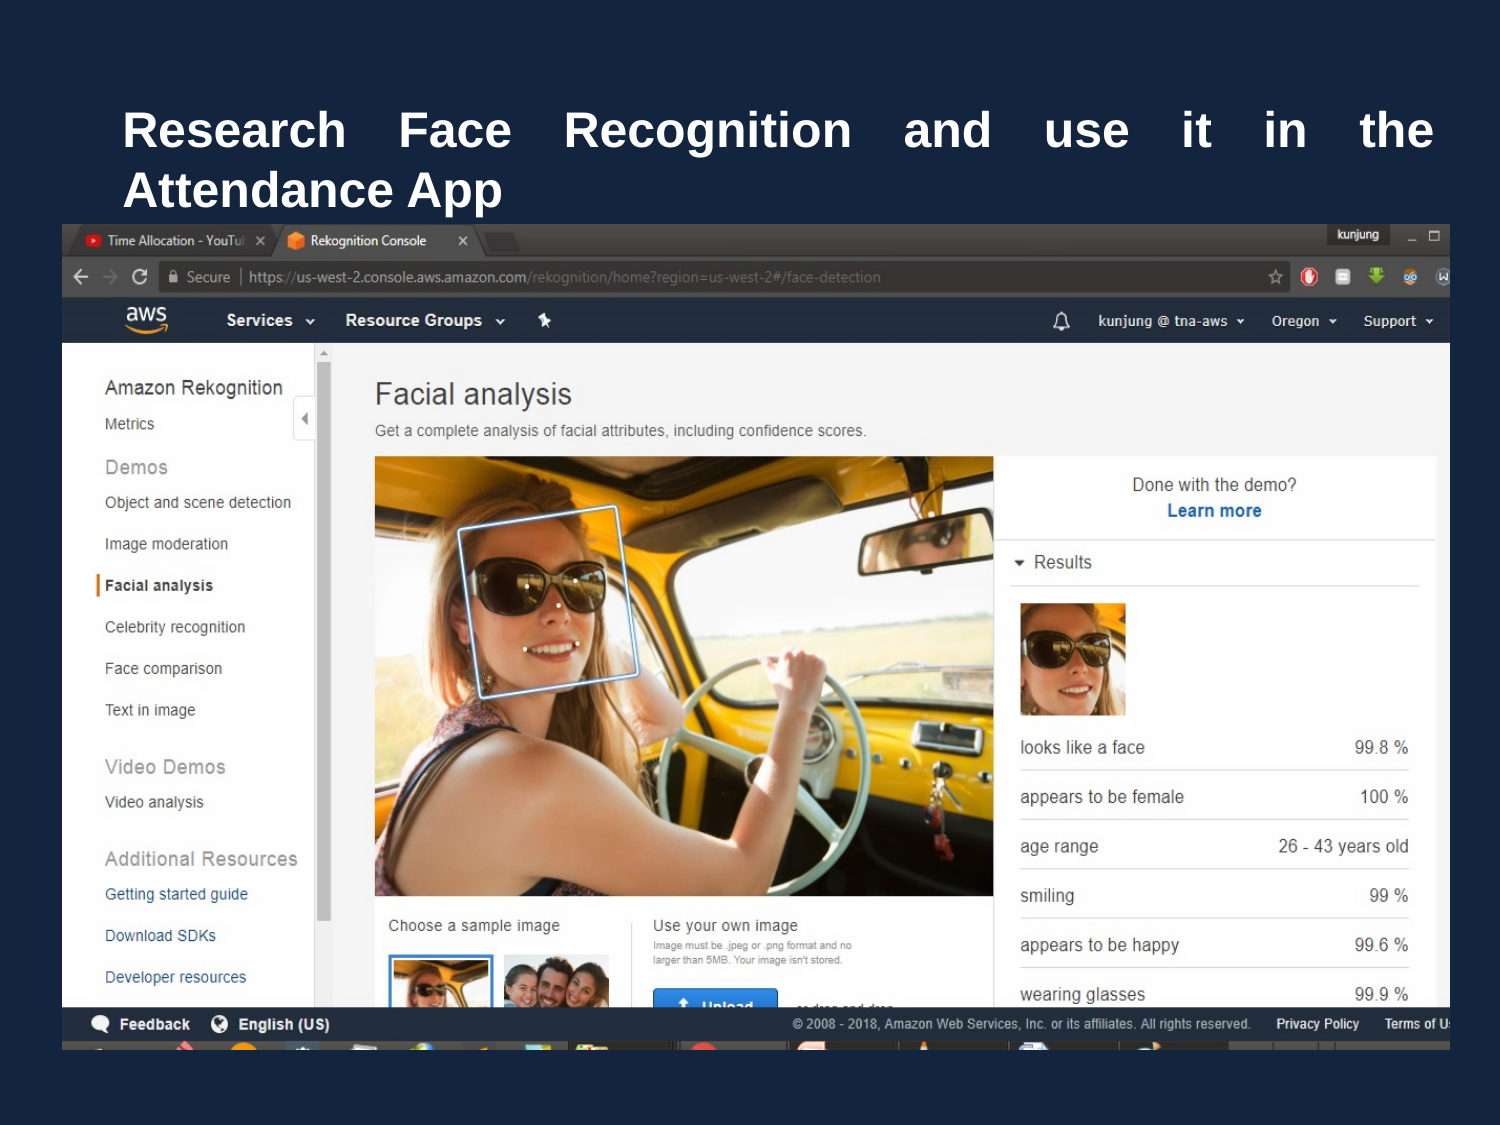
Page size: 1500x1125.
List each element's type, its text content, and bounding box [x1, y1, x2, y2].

picture [62, 224, 1451, 1051]
text_box Research Face Recognition and use it in the Attendance App [87, 77, 1450, 224]
